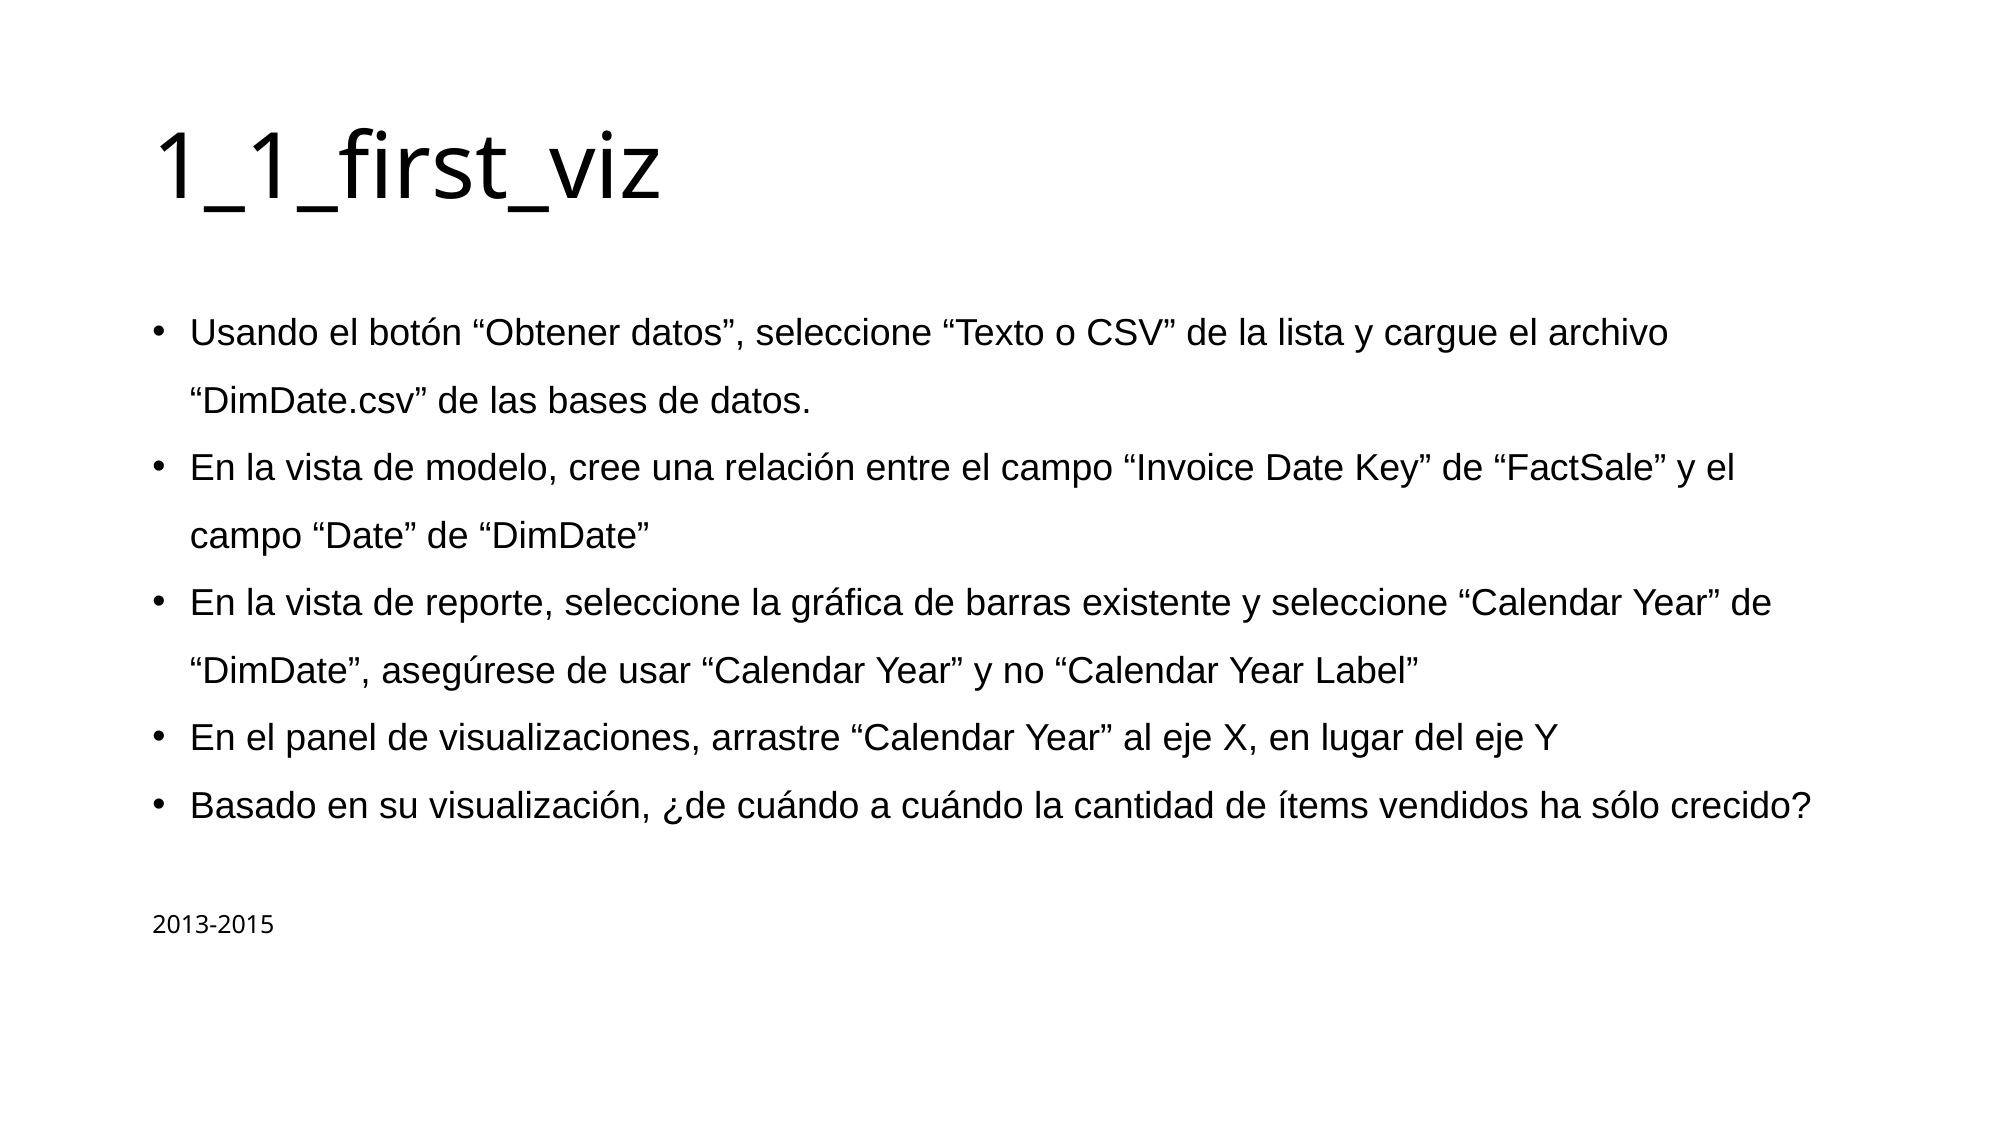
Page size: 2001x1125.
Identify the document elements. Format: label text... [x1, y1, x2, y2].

list Usando el botón “Obtener datos”, seleccione “Texto o CSV” de la lista y cargue el archivo “DimDate.csv” de las bases de datos. En la vista de modelo, cree una relación entre el campo “Invoice Date Key” de “FactSale” y el campo “Date” de “DimDate” En la vista de reporte, seleccione la gráfica de barras existente y seleccione “Calendar Year” de “DimDate”, asegúrese de usar “Calendar Year” y no “Calendar Year Label” En el panel de visualizaciones, arrastre “Calendar Year” al eje X, en lugar del eje Y Basado en su visualización, ¿de cuándo a cuándo la cantidad de ítems vendidos ha sólo crecido? 2013-2015 [137, 278, 1863, 946]
title 1_1_first_viz [137, 59, 1863, 278]
